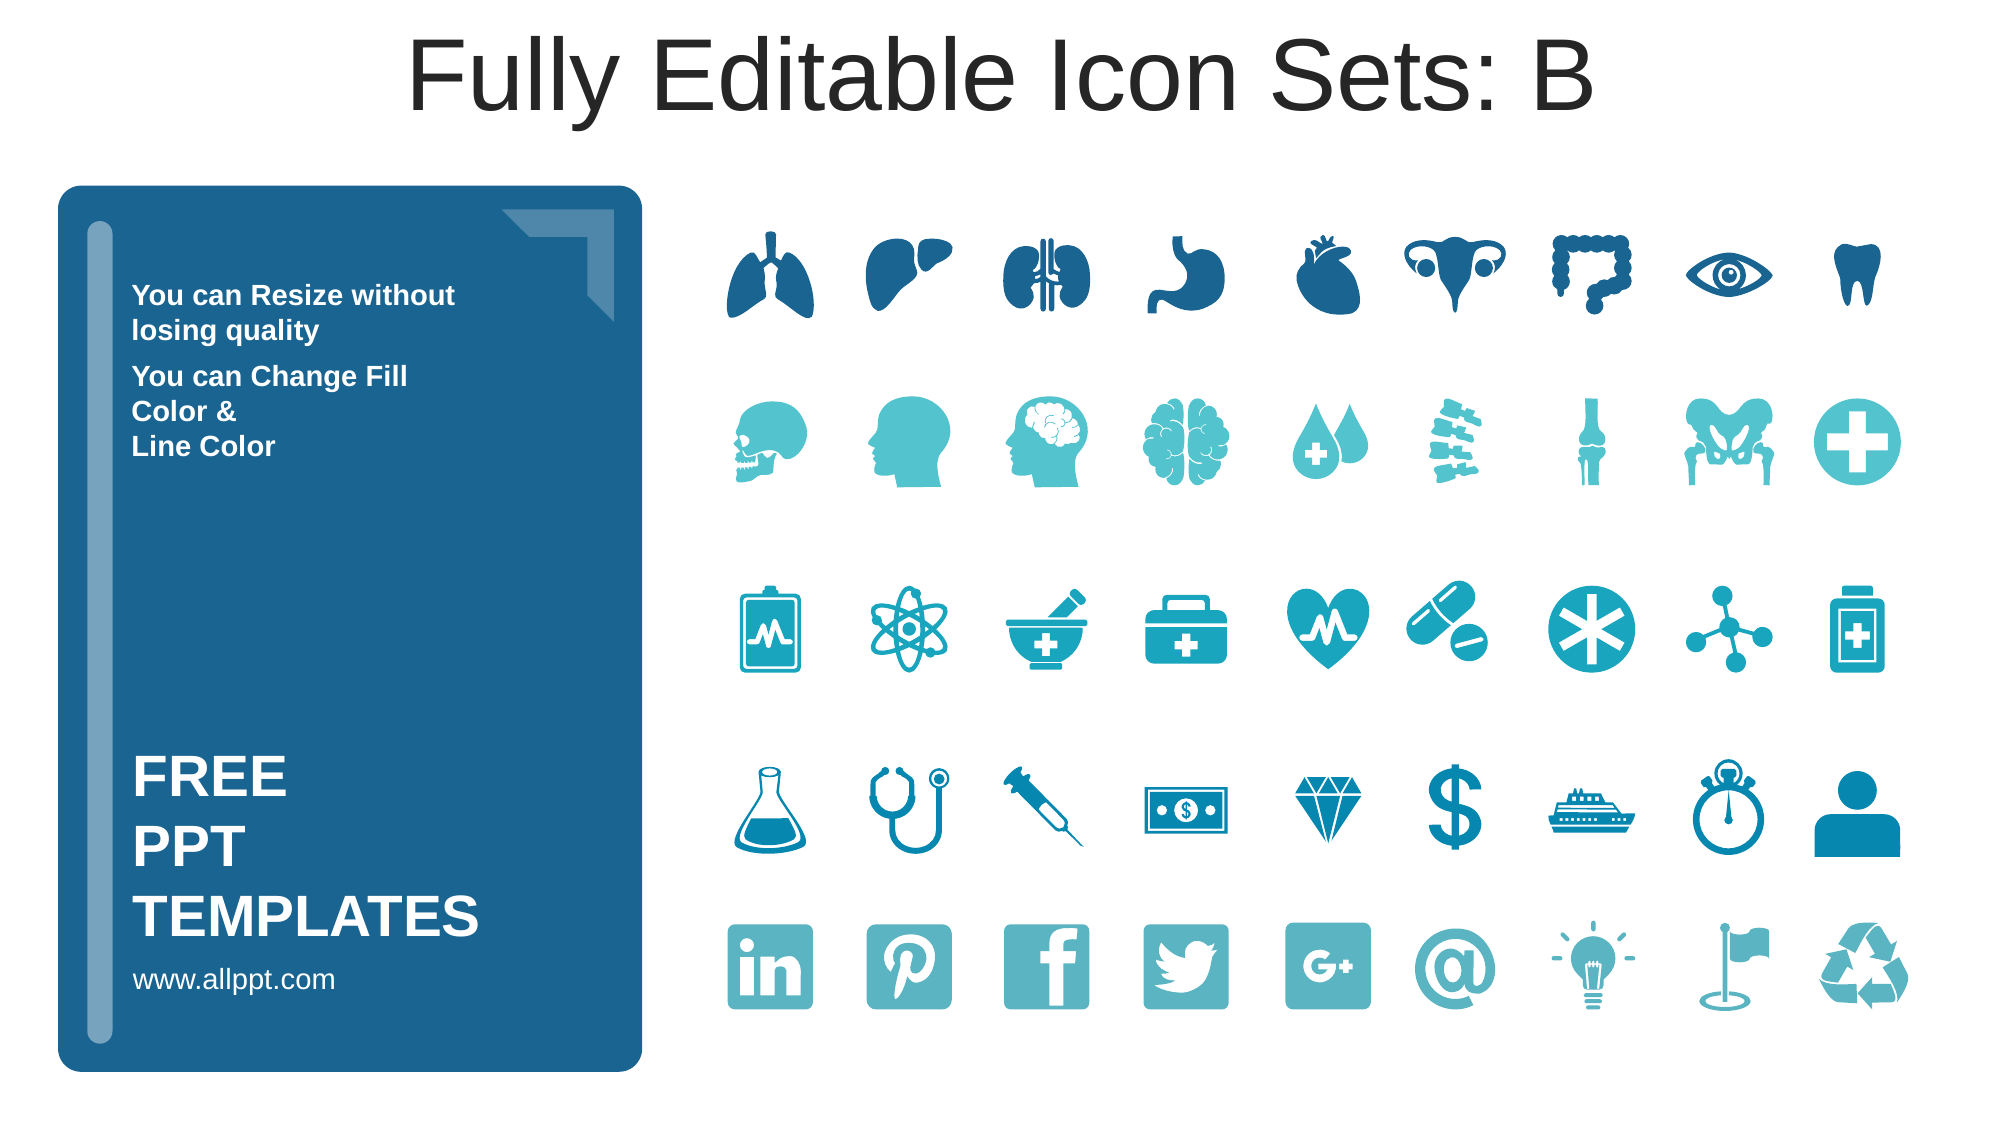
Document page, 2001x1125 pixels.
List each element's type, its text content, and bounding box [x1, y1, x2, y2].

text_box [869, 584, 949, 674]
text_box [1428, 398, 1482, 486]
text_box [1449, 622, 1489, 663]
text_box [1144, 593, 1228, 625]
text_box [1413, 927, 1497, 1011]
text_box [1550, 233, 1633, 316]
text_box [1623, 955, 1637, 962]
text_box [1293, 775, 1364, 844]
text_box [868, 396, 951, 488]
text_box [1142, 923, 1230, 1011]
text_box [1547, 584, 1637, 674]
text_box [1003, 923, 1091, 1011]
text_box [1144, 786, 1229, 835]
text_box [1698, 921, 1771, 1012]
text_box [726, 923, 814, 1011]
text_box [1284, 921, 1372, 1011]
text_box [725, 230, 815, 320]
text_box [1813, 813, 1902, 858]
text_box [1004, 395, 1089, 489]
text_box [1002, 237, 1092, 313]
text_box [1616, 931, 1628, 943]
text_box [1002, 765, 1085, 848]
text_box [1683, 397, 1776, 487]
text_box [738, 584, 802, 674]
text_box [1427, 763, 1483, 851]
text_box [732, 400, 809, 484]
text_box [1405, 579, 1477, 646]
text_box [1818, 921, 1910, 1013]
text_box [868, 765, 951, 855]
text_box [1559, 931, 1571, 943]
text_box [1836, 769, 1878, 811]
text_box [733, 765, 808, 855]
text_box [1403, 235, 1507, 316]
text_box [1684, 251, 1775, 299]
text_box [1590, 919, 1597, 933]
text_box [1146, 235, 1226, 315]
text_box [1547, 787, 1637, 834]
text_box [1295, 233, 1362, 316]
text_box [1004, 587, 1089, 671]
text_box [865, 923, 953, 1011]
text_box [1812, 397, 1902, 487]
text_box [1144, 626, 1228, 665]
list Fully Editable Icon Sets: B [53, 20, 1952, 140]
text_box [1286, 587, 1371, 671]
text_box [1576, 397, 1607, 487]
text_box [1829, 584, 1886, 674]
text_box [1569, 935, 1617, 1011]
text_box [1691, 758, 1766, 856]
text_box [864, 237, 954, 312]
text_box [1141, 397, 1231, 487]
text_box [1291, 400, 1370, 481]
text_box [1833, 242, 1882, 308]
text_box [1684, 584, 1774, 674]
text_box [1550, 955, 1564, 962]
